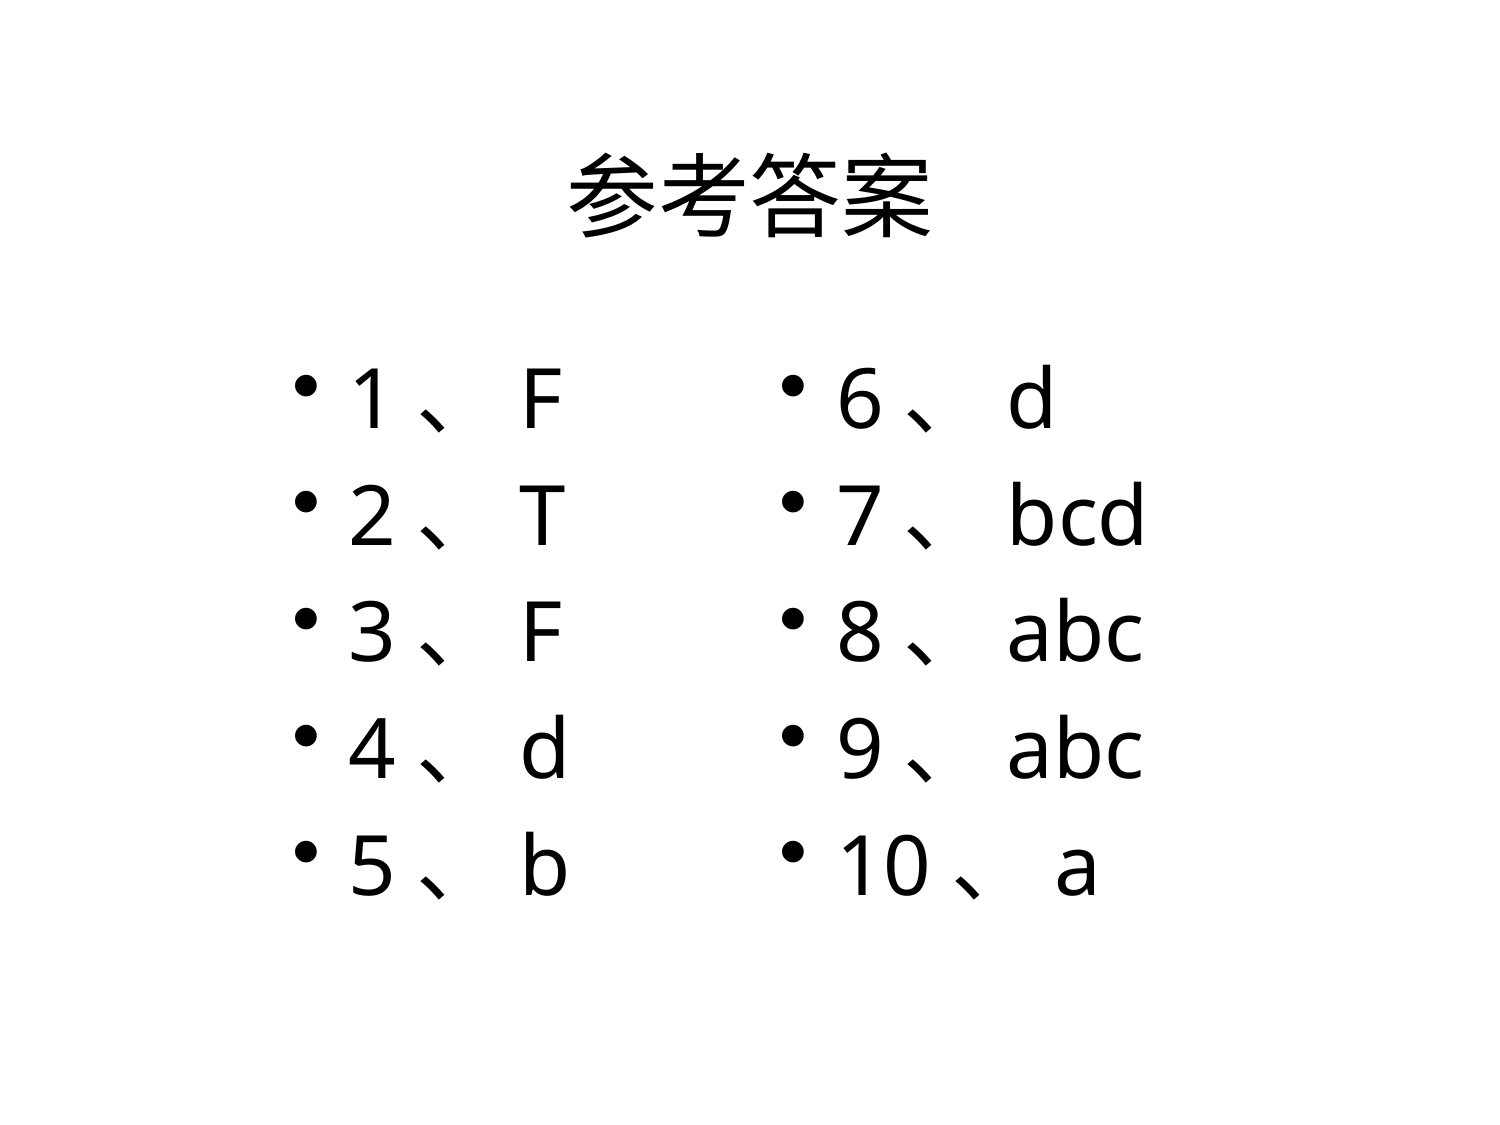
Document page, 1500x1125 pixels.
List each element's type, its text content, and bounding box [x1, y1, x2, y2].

text_box 1、F 2、T 3、F 4、d 5、b [277, 337, 741, 1013]
title 参考答案 [112, 99, 1388, 288]
text_box 6、d 7、bcd 8、abc 9、abc 10、a [765, 337, 1391, 1013]
